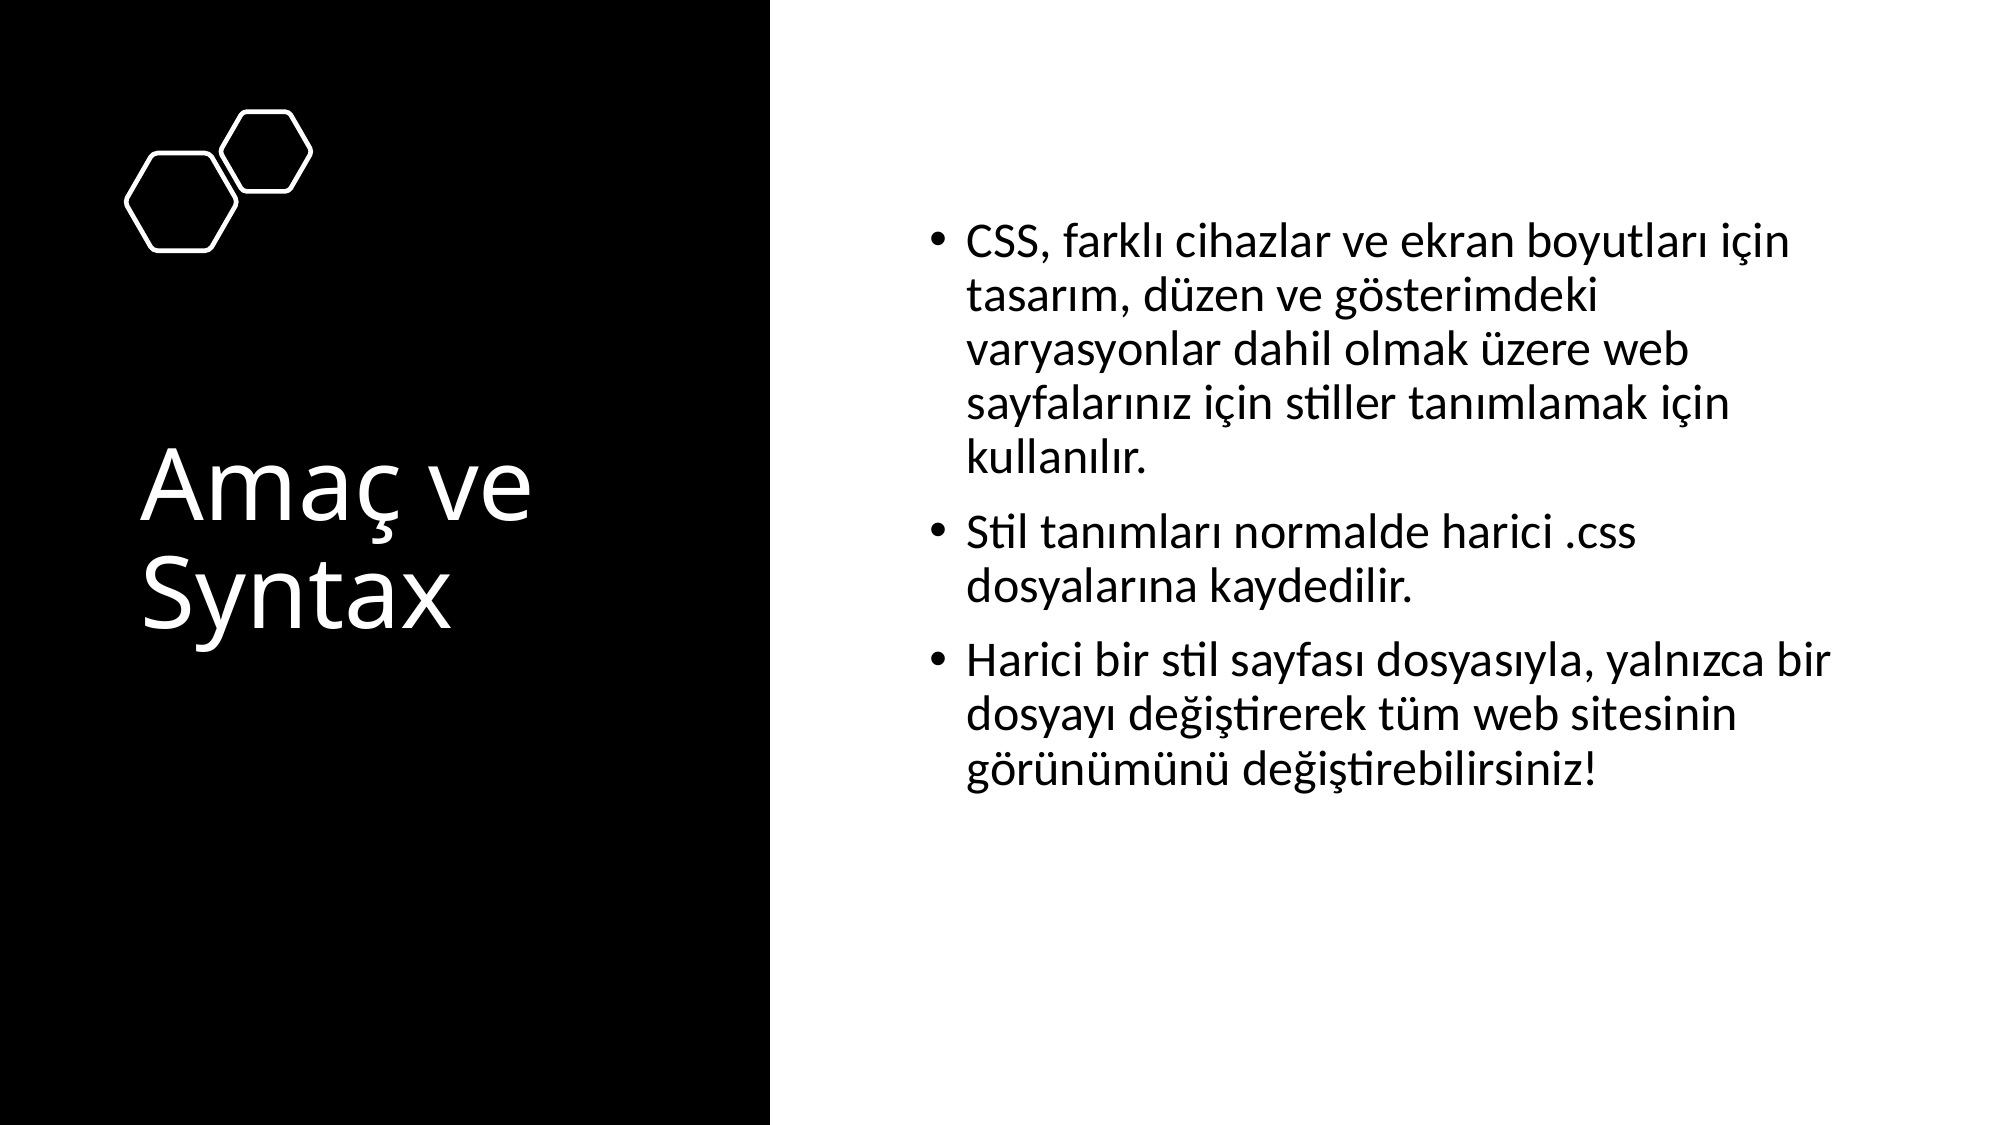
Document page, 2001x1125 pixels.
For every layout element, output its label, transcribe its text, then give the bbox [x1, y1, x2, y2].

title Amaç ve Syntax [125, 191, 714, 894]
text_box [771, 0, 2000, 1125]
list CSS, farklı cihazlar ve ekran boyutları için tasarım, düzen ve gösterimdeki varyasyonlar dahil olmak üzere web sayfalarınız için stiller tanımlamak için kullanılır. Stil tanımları normalde harici .css dosyalarına kaydedilir. Harici bir stil sayfası dosyasıyla, yalnızca bir dosyayı değiştirerek tüm web sitesinin görünümünü değiştirebilirsiniz! [914, 191, 1853, 894]
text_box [125, 111, 311, 251]
text_box [0, 0, 771, 1125]
